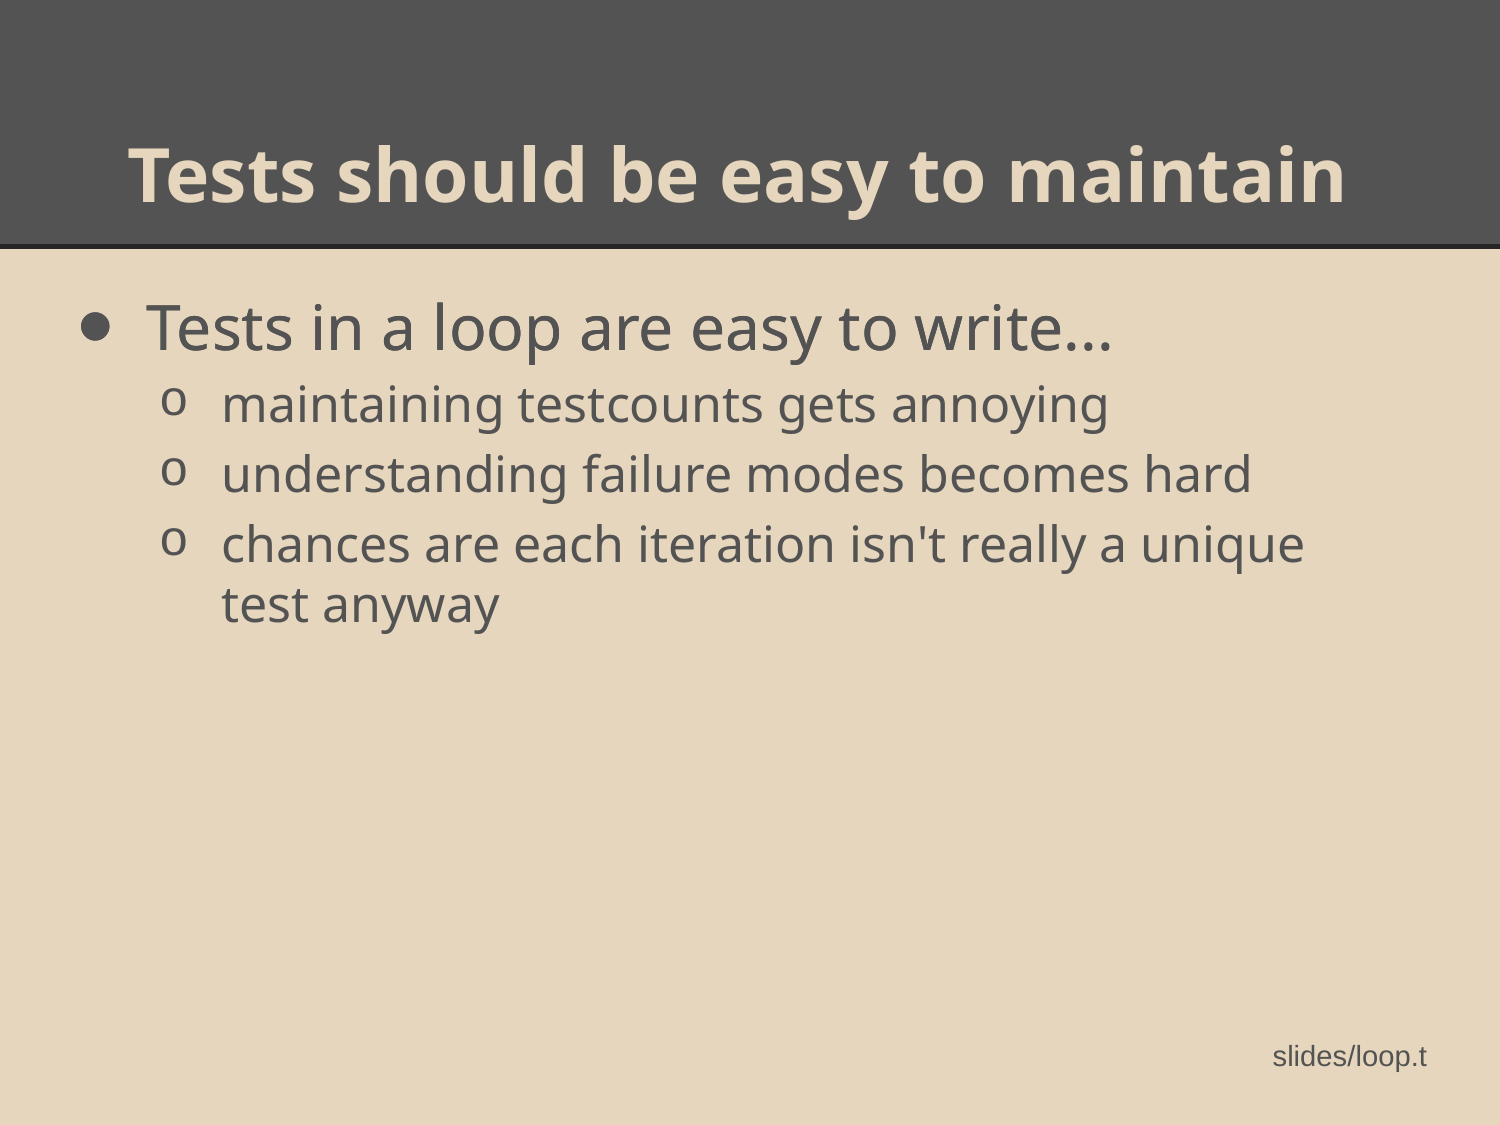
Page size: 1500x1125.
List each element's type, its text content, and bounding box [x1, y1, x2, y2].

title Tests should be easy to maintain [75, 14, 1425, 233]
text_box slides/loop.t [1257, 1021, 1470, 1087]
list Tests in a loop are easy to write... maintaining testcounts gets annoying understanding failure modes becomes hard chances are each iteration isn't really a unique test anyway [56, 272, 1407, 941]
